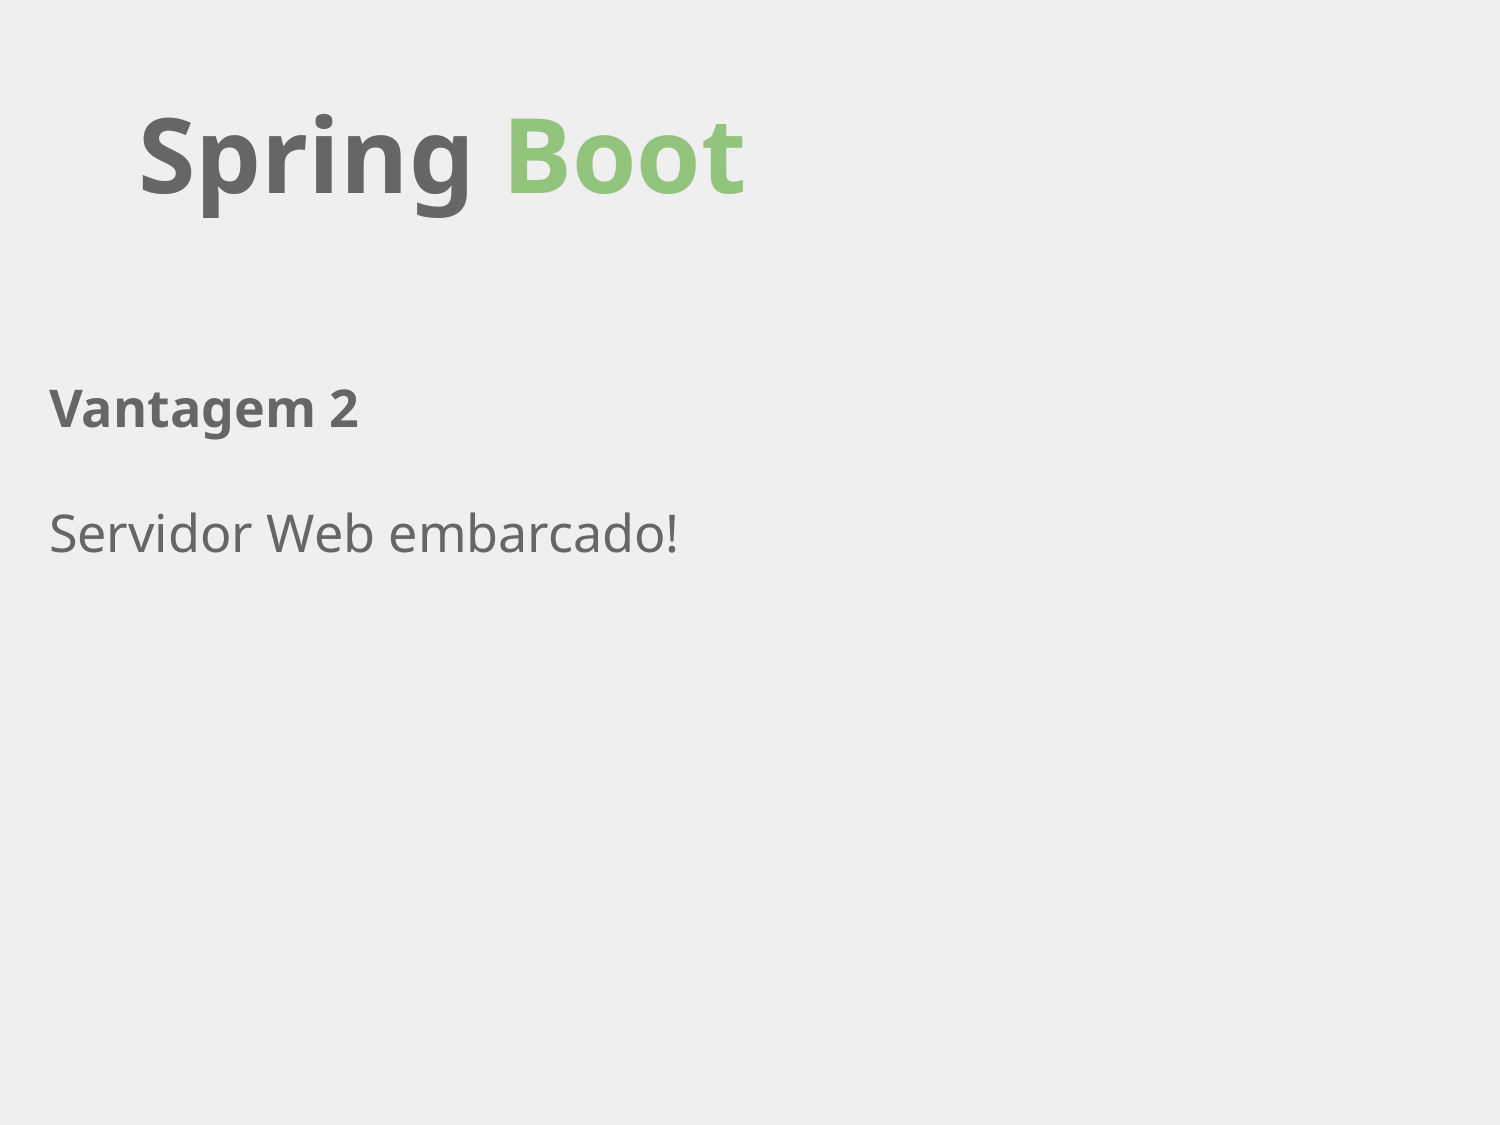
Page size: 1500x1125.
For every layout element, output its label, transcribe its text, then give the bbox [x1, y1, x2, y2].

text_box Vantagem 2 Servidor Web embarcado! [34, 360, 1466, 765]
text_box Spring Boot [123, 74, 872, 216]
